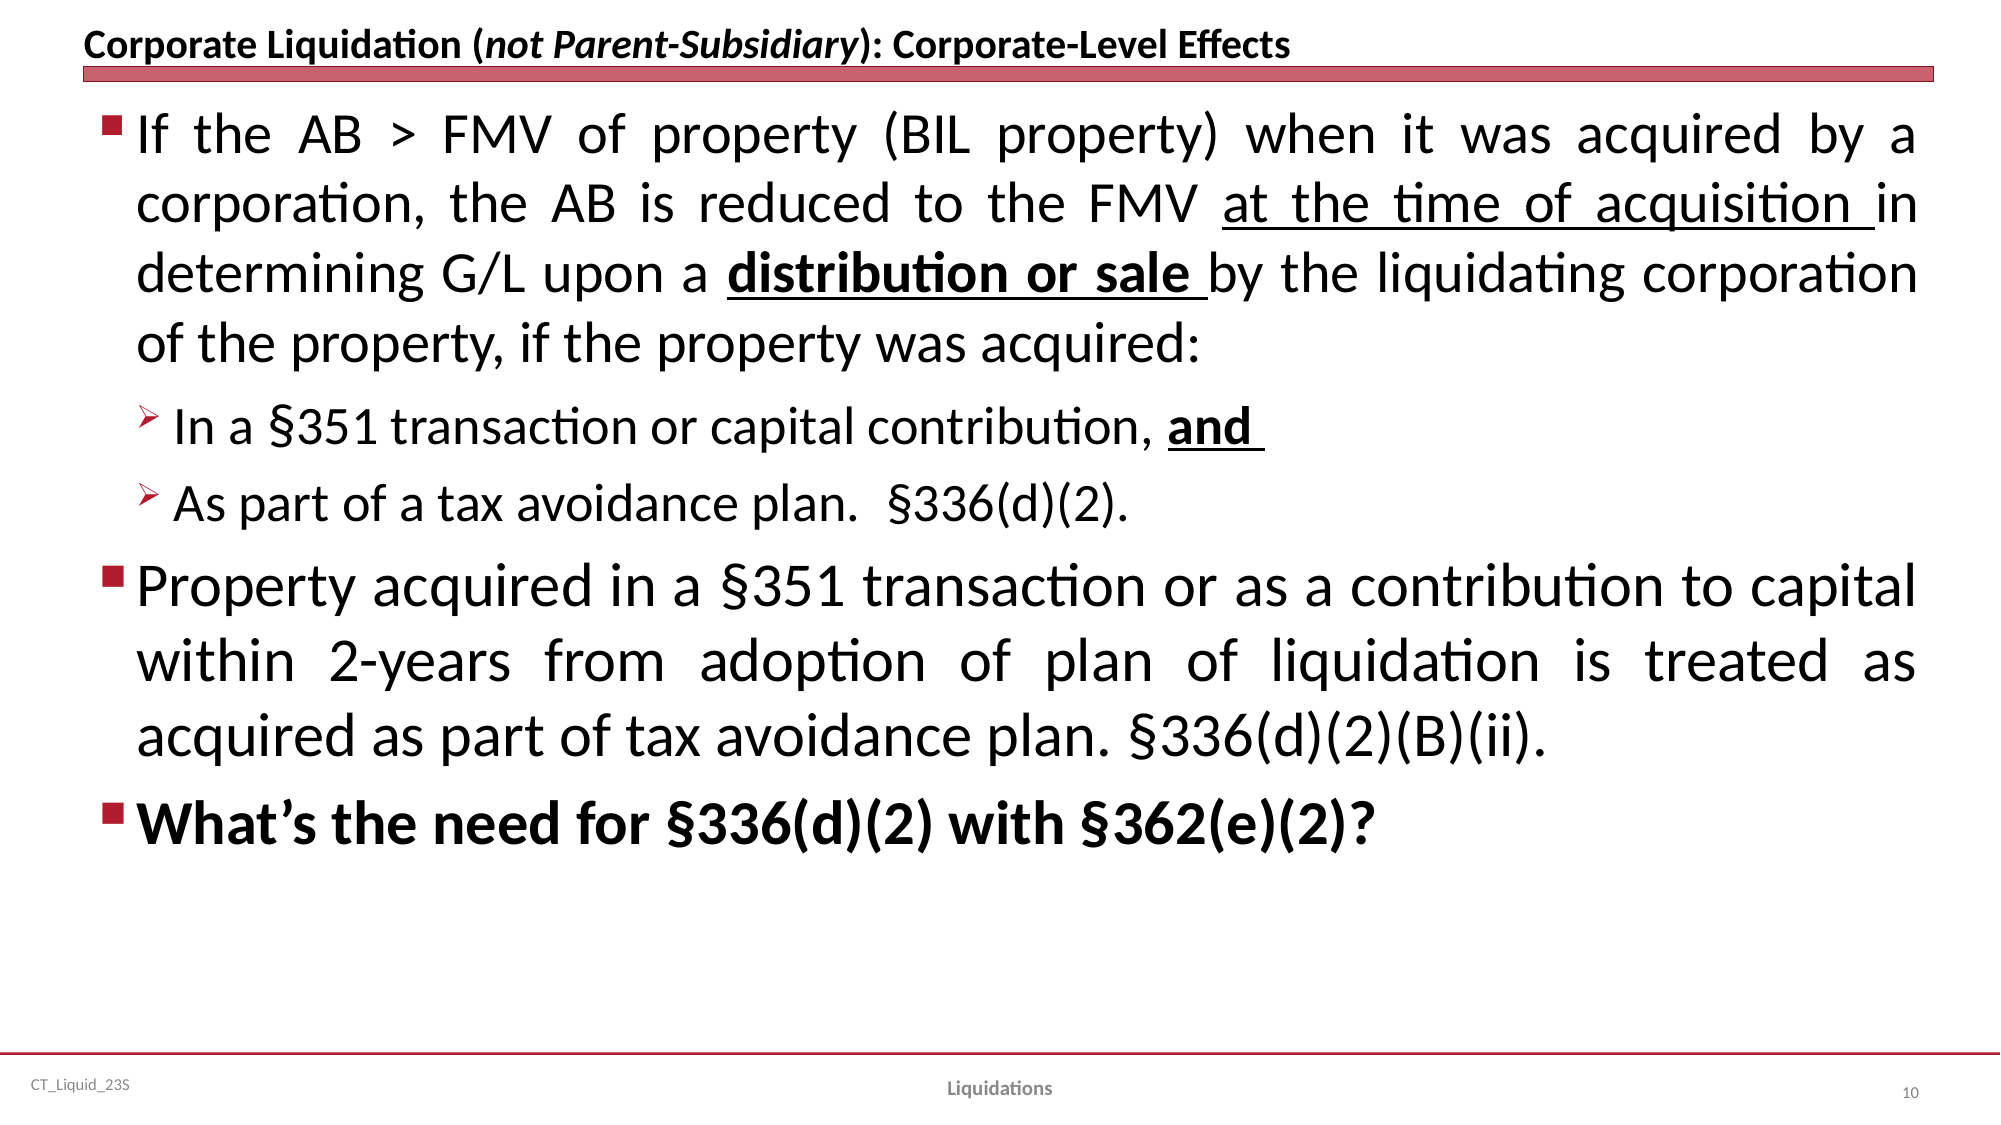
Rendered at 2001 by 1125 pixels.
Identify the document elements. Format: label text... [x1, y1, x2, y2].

slide_number 10 [1834, 1061, 1934, 1122]
footer Liquidations [683, 1056, 1317, 1117]
title Corporate Liquidation (not Parent-Subsidiary): Corporate-Level Effects [83, 6, 1935, 67]
list If the AB > FMV of property (BIL property) when it was acquired by a corporation, the AB is reduced to the FMV at the time of acquisition in determining G/L upon a distribution or sale by the liquidating corporation of the property, if the property was acquired: In a §351 transaction or capital contribution, and As part of a tax avoidance plan. §336(d)(2). Property acquired in a §351 transaction or as a contribution to capital within 2-years from adoption of plan of liquidation is treated as acquired as part of tax avoidance plan. §336(d)(2)(B)(ii). What’s the need for §336(d)(2) with §362(e)(2)? [83, 87, 1934, 1057]
